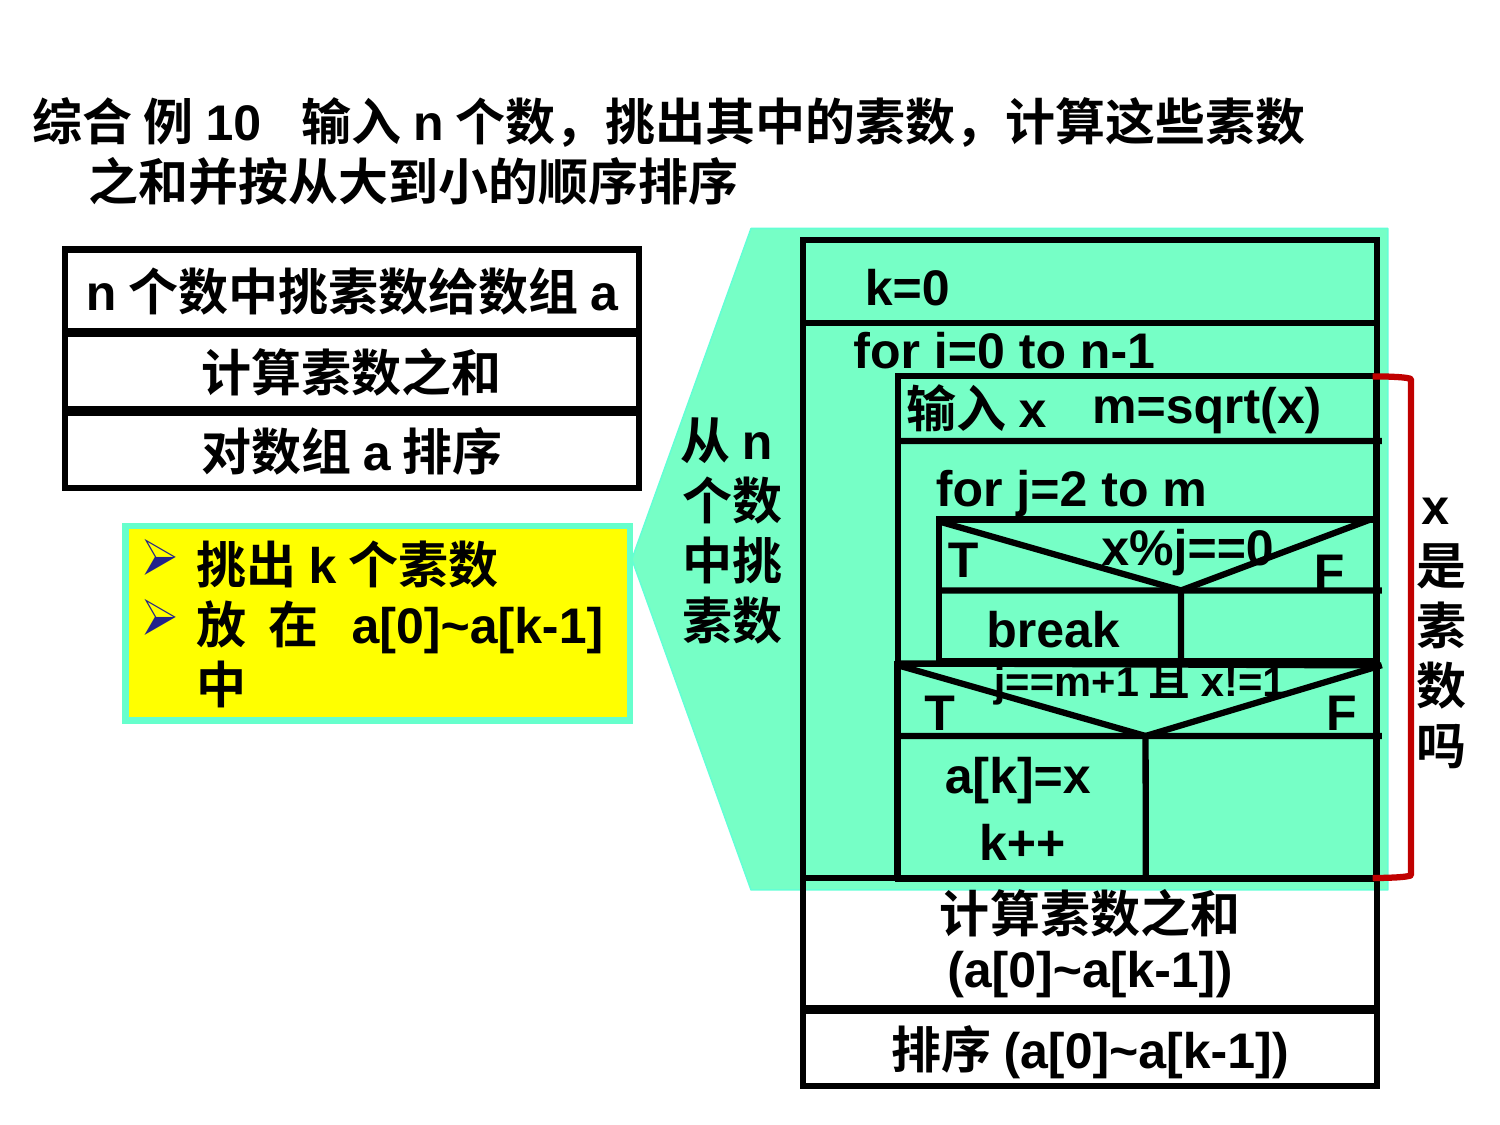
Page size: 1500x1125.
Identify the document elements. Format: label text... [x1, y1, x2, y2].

text_box k=0 [850, 248, 1111, 311]
text_box [803, 323, 897, 877]
text_box 计算素数之和 [64, 334, 639, 409]
text_box a[k]=x [929, 736, 1106, 812]
text_box 从n个数中挑素数 [649, 401, 815, 657]
text_box T [933, 519, 994, 595]
text_box [994, 519, 1375, 590]
text_box x%j==0 [1086, 507, 1289, 583]
text_box j==m+1且x!=1 [979, 647, 1301, 713]
text_box T [909, 673, 970, 748]
text_box [1081, 737, 1145, 877]
text_box [631, 511, 649, 607]
text_box 挑出k个素数 放在a[0]~a[k-1]中 [125, 525, 631, 721]
text_box 计算素数之和 (a[0]~a[k-1]) [802, 877, 1377, 1008]
text_box 综合 例10 输入n个数，挑出其中的素数，计算这些素数之和并按从大到小的顺序排序 [17, 82, 1341, 166]
text_box 排序(a[0]~a[k-1]) [803, 1010, 1378, 1087]
text_box [1377, 878, 1388, 890]
text_box n个数中挑素数给数组a [64, 249, 639, 331]
text_box 对数组a排序 [64, 413, 639, 488]
text_box [897, 442, 1375, 663]
text_box [1135, 591, 1181, 647]
text_box 输入x [891, 370, 1270, 445]
text_box [1205, 323, 1378, 366]
text_box [1182, 591, 1375, 662]
text_box [897, 737, 964, 877]
text_box [667, 657, 803, 890]
text_box k++ [964, 803, 1081, 877]
text_box [802, 240, 1377, 323]
text_box x是素数吗 [1387, 467, 1495, 782]
text_box break [971, 590, 1135, 663]
text_box [1146, 737, 1375, 877]
text_box [1375, 376, 1412, 878]
text_box [939, 595, 971, 662]
text_box F [1311, 673, 1372, 748]
text_box m=sqrt(x) [1077, 366, 1456, 442]
text_box [897, 664, 1375, 736]
text_box for j=2 to m [921, 448, 1375, 524]
text_box [688, 228, 1388, 401]
text_box for i=0 to n-1 [838, 311, 1205, 386]
text_box F [1299, 531, 1360, 607]
